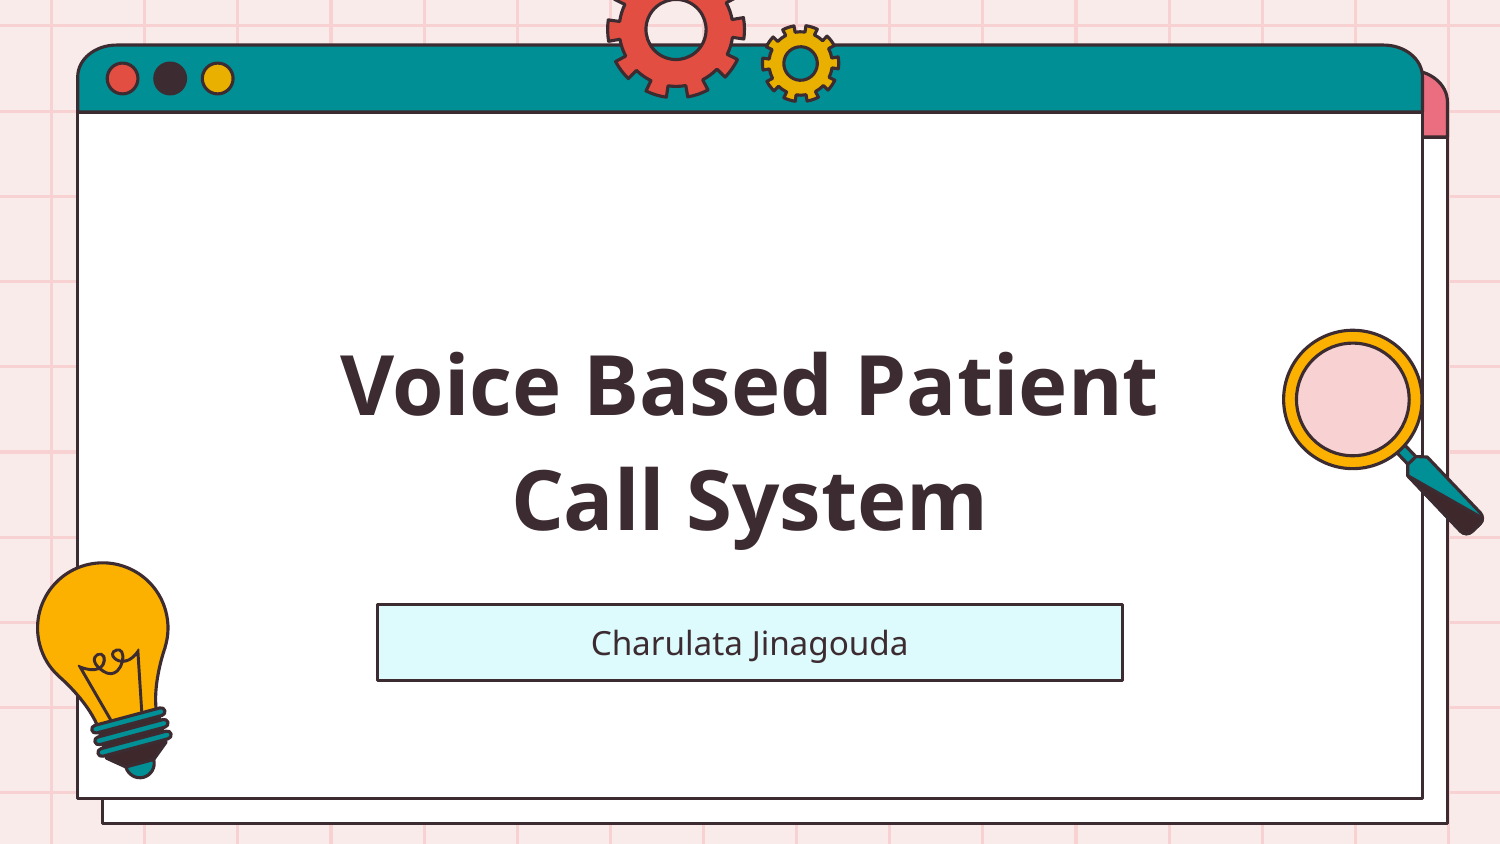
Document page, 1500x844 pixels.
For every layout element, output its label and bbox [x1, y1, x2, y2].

text_box [22, 0, 1483, 795]
